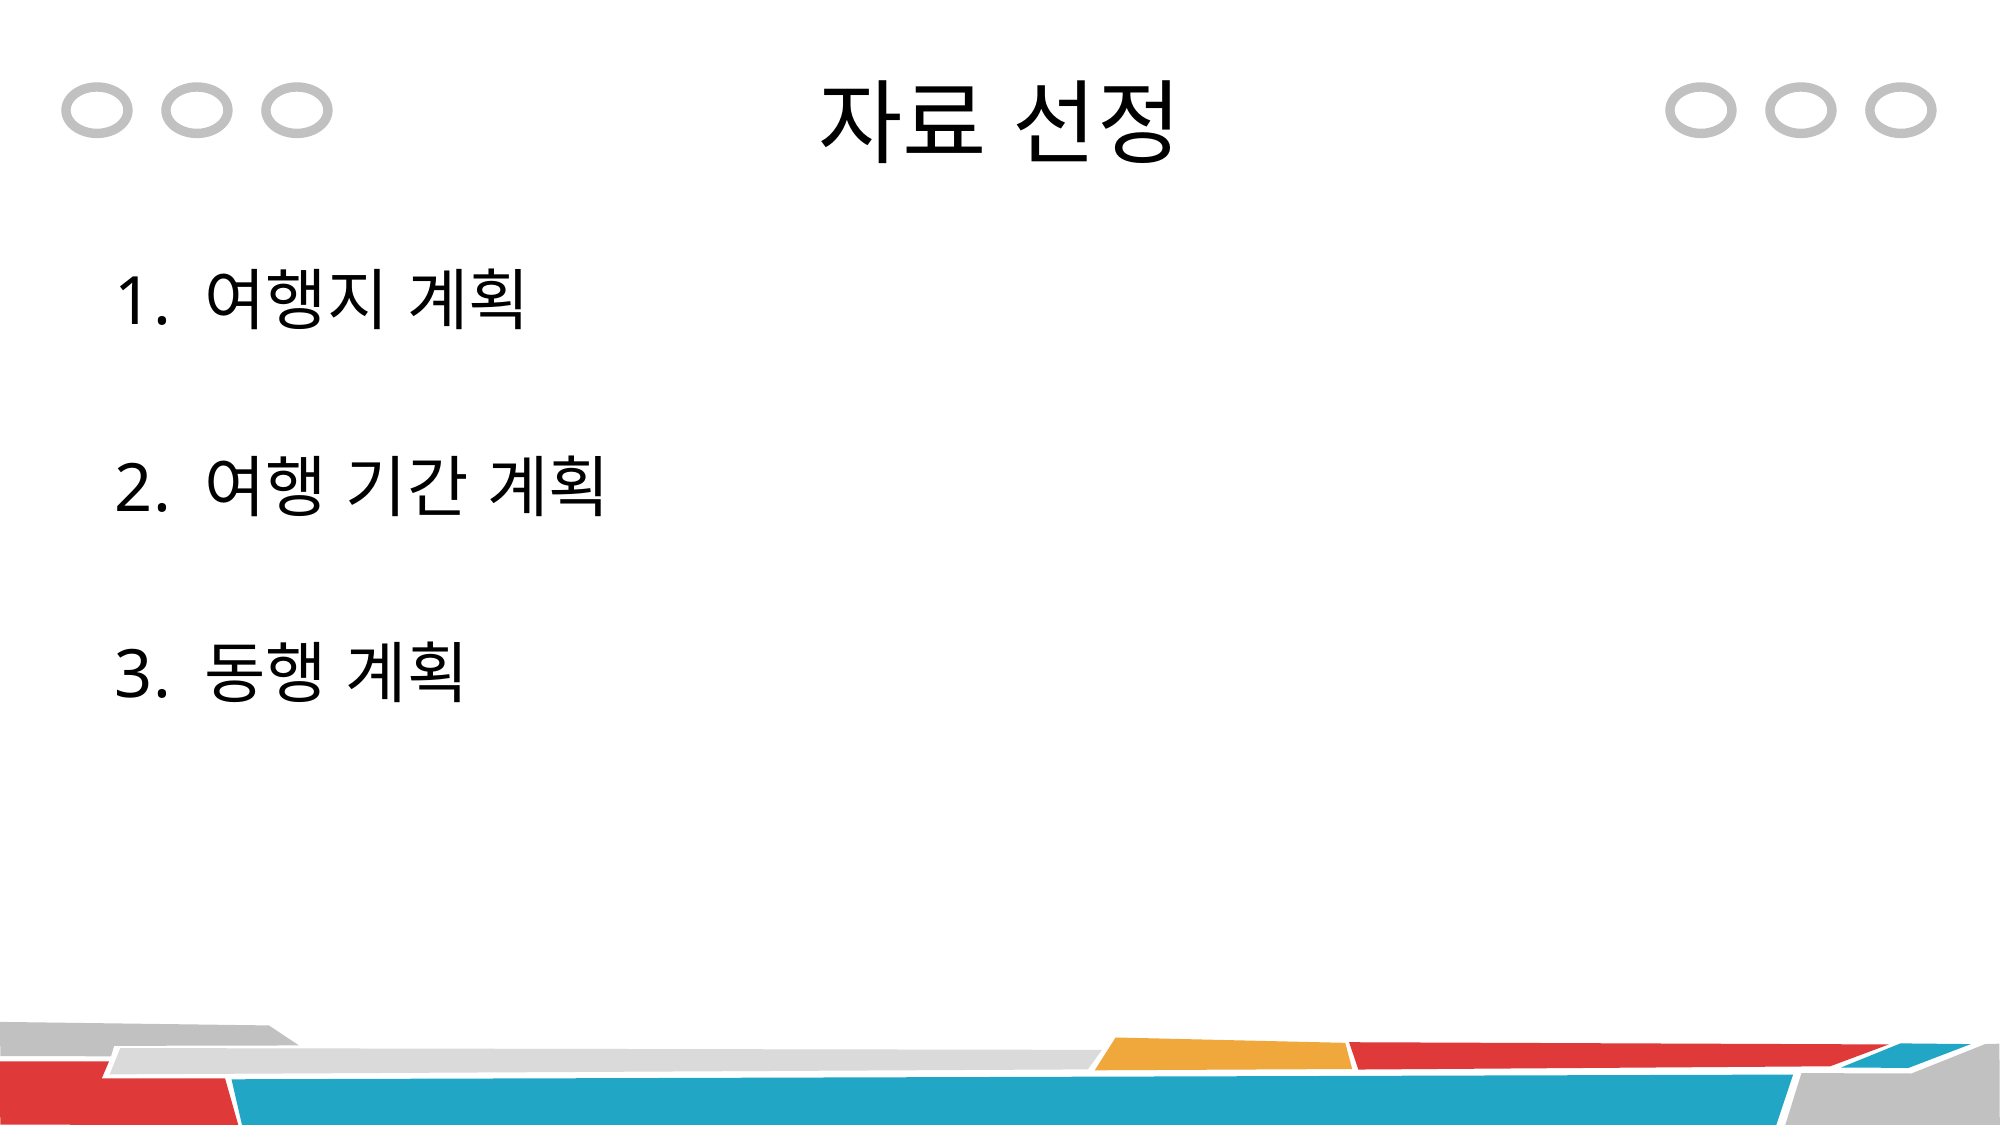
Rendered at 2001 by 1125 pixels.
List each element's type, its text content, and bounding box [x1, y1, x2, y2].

title 자료 선정 [350, 26, 1650, 214]
list 1. 여행지 계획 2. 여행 기간 계획 3. 동행 계획 [99, 250, 1900, 1005]
